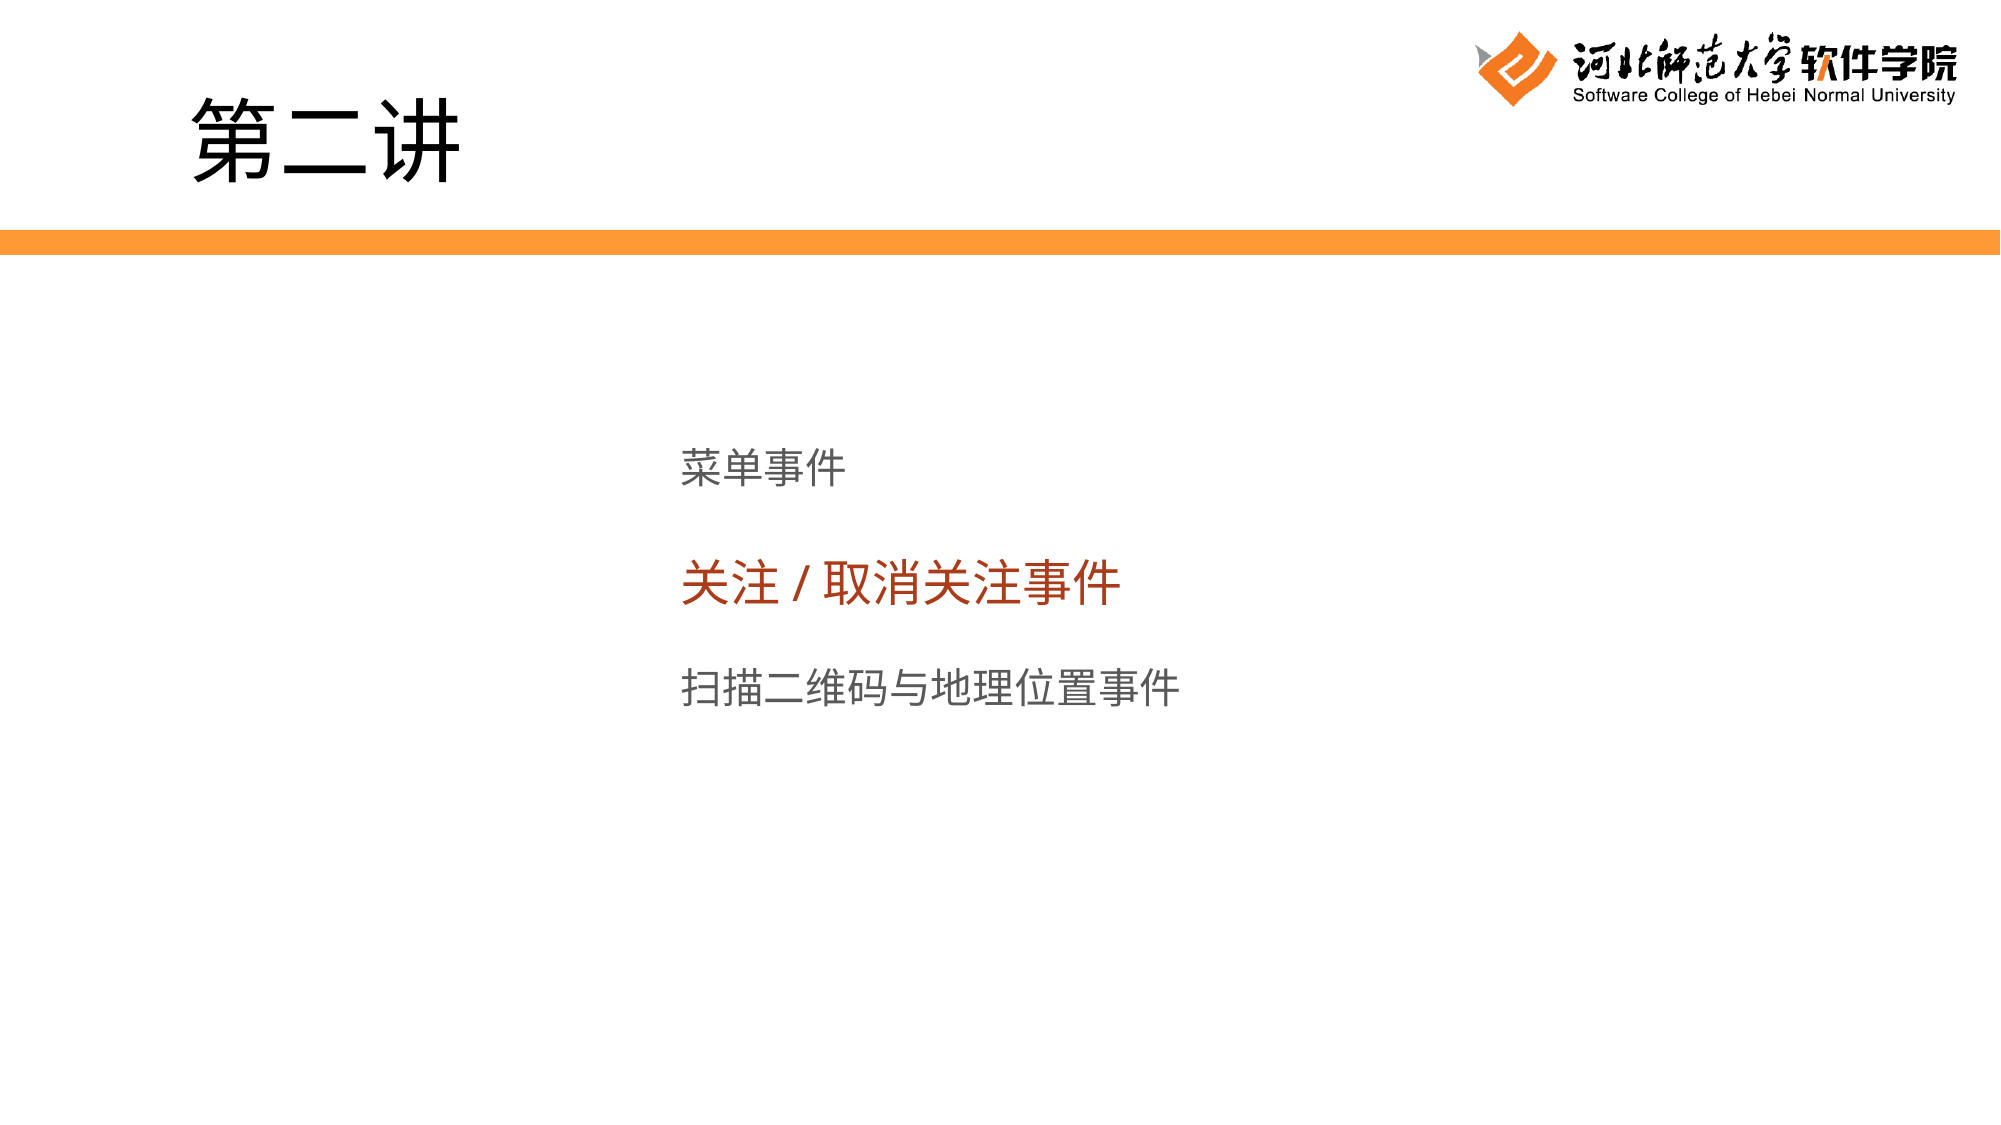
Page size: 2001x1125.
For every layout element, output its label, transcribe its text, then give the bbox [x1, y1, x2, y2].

picture [1475, 31, 1957, 107]
list 第二讲 [172, 89, 1000, 202]
text_box 菜单事件 关注/取消关注事件 扫描二维码与地理位置事件 [665, 384, 1550, 720]
